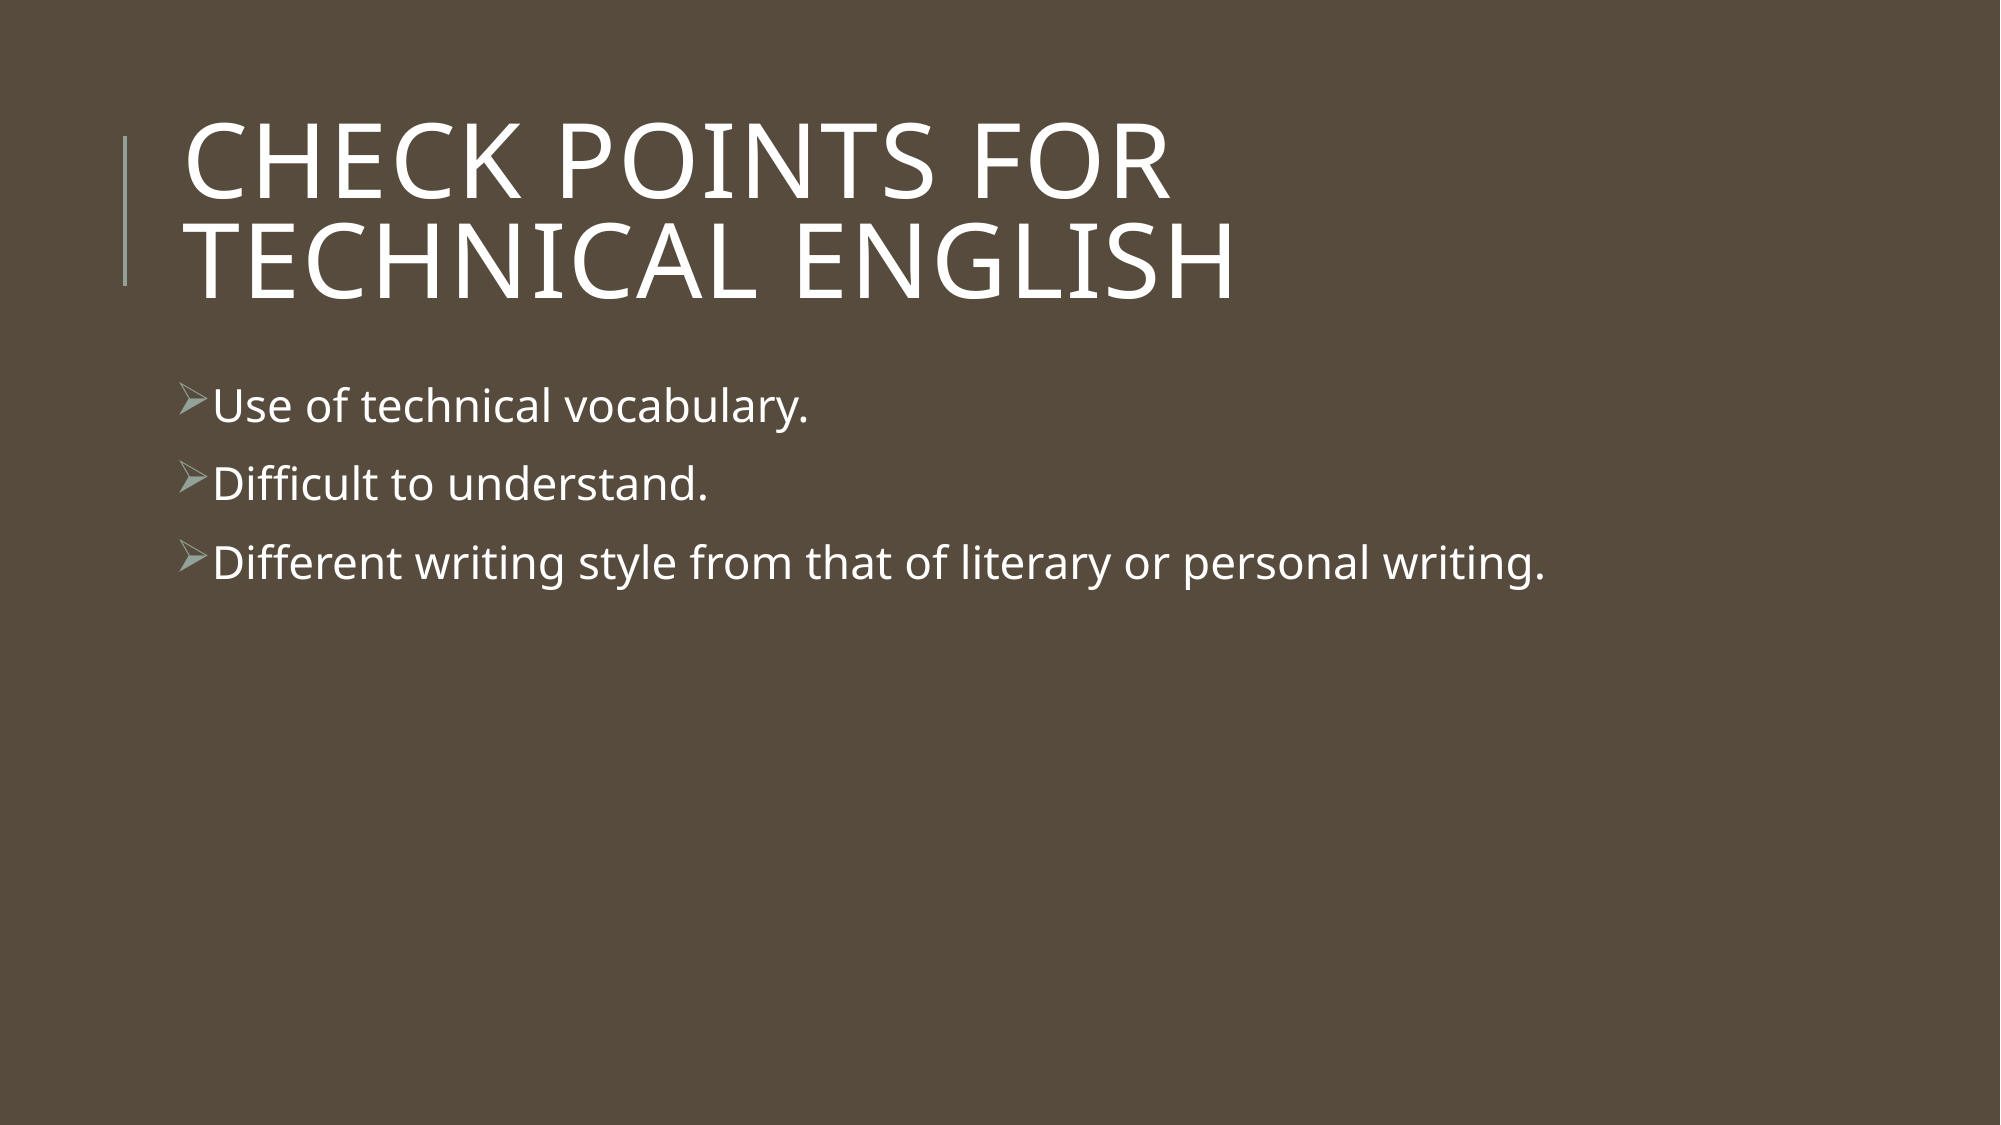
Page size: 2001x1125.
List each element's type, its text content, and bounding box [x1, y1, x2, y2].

title Check points for technical English [168, 96, 1763, 342]
list Use of technical vocabulary. Difficult to understand. Different writing style from that of literary or personal writing. [168, 375, 1763, 1035]
